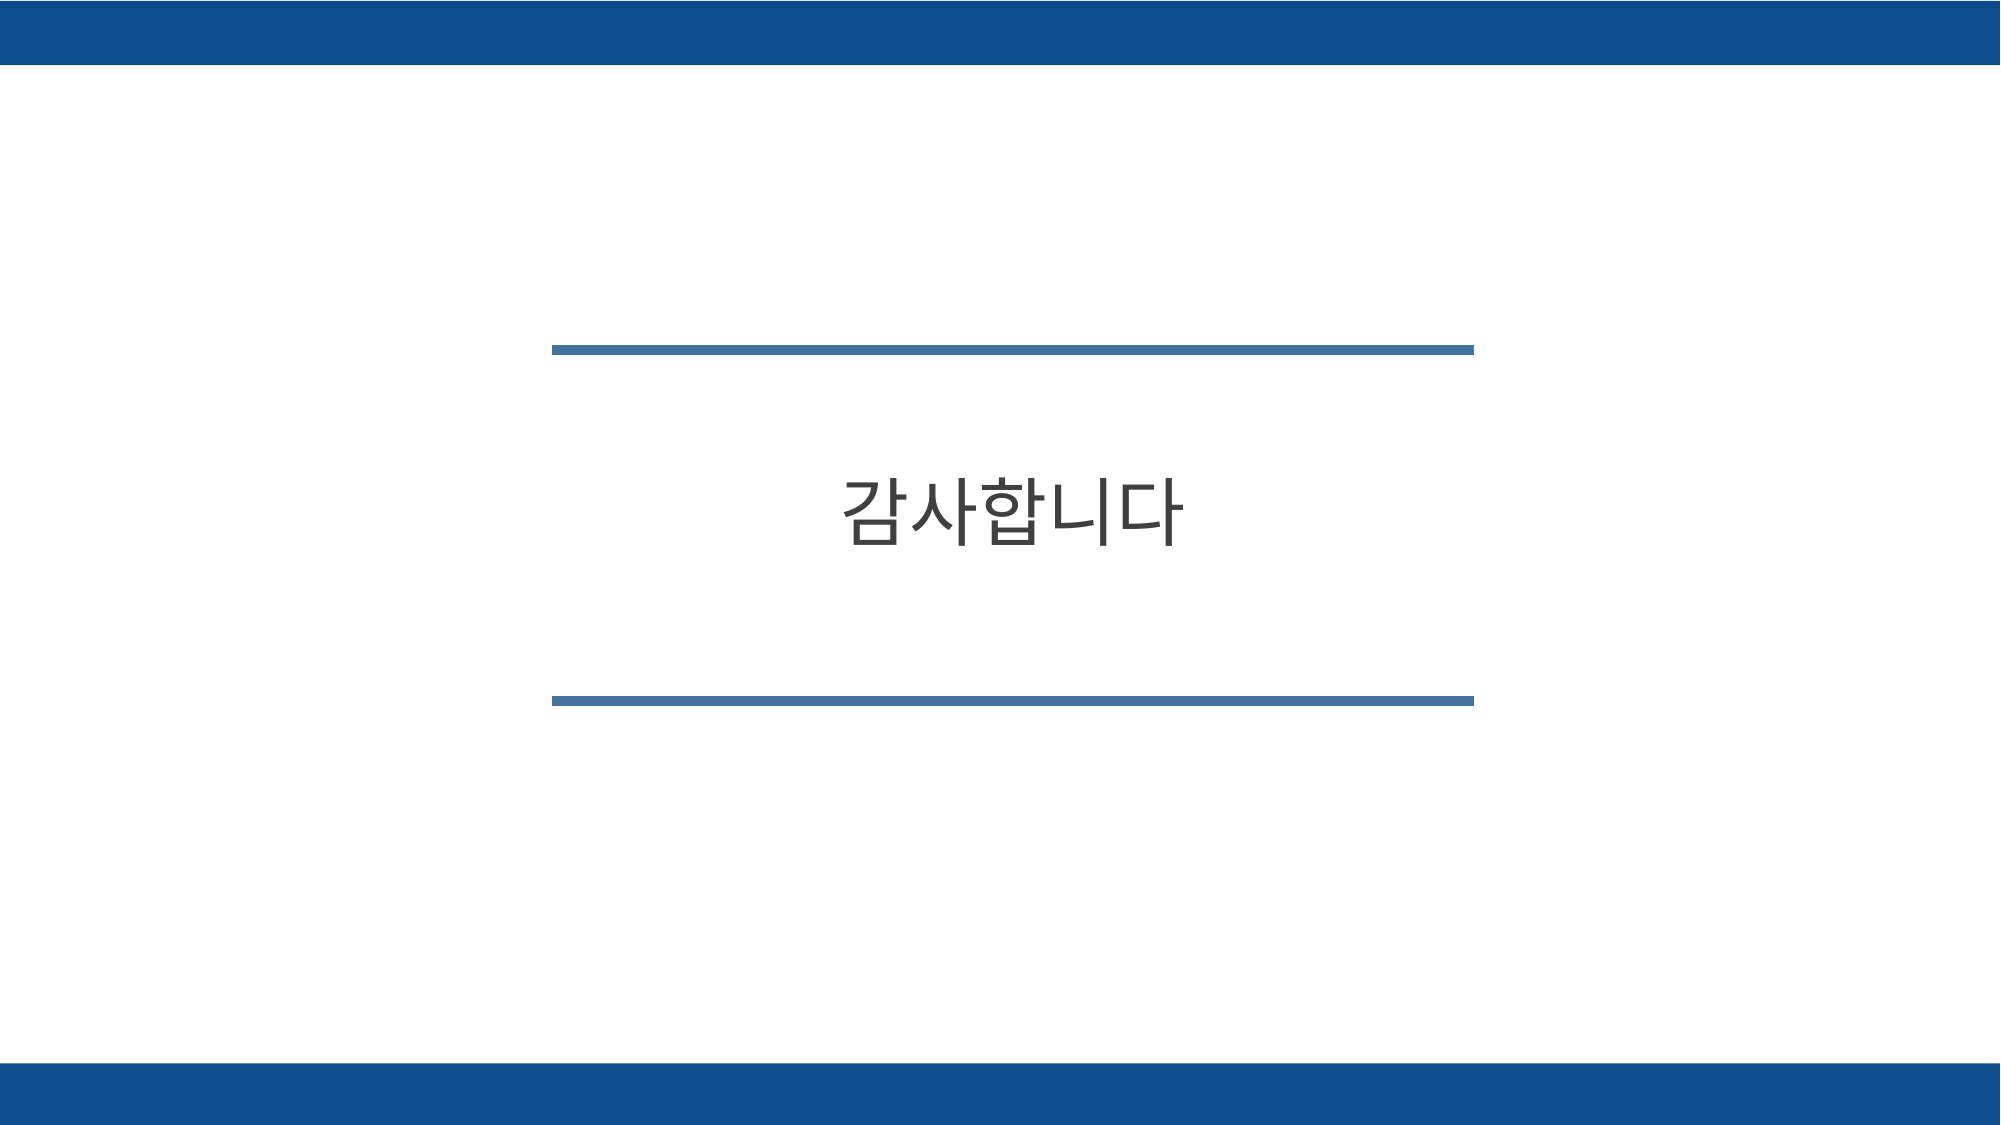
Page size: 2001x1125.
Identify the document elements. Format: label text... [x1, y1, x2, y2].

text_box 감사합니다 [825, 458, 1201, 563]
text_box [0, 0, 2000, 66]
text_box [0, 1062, 2000, 1125]
